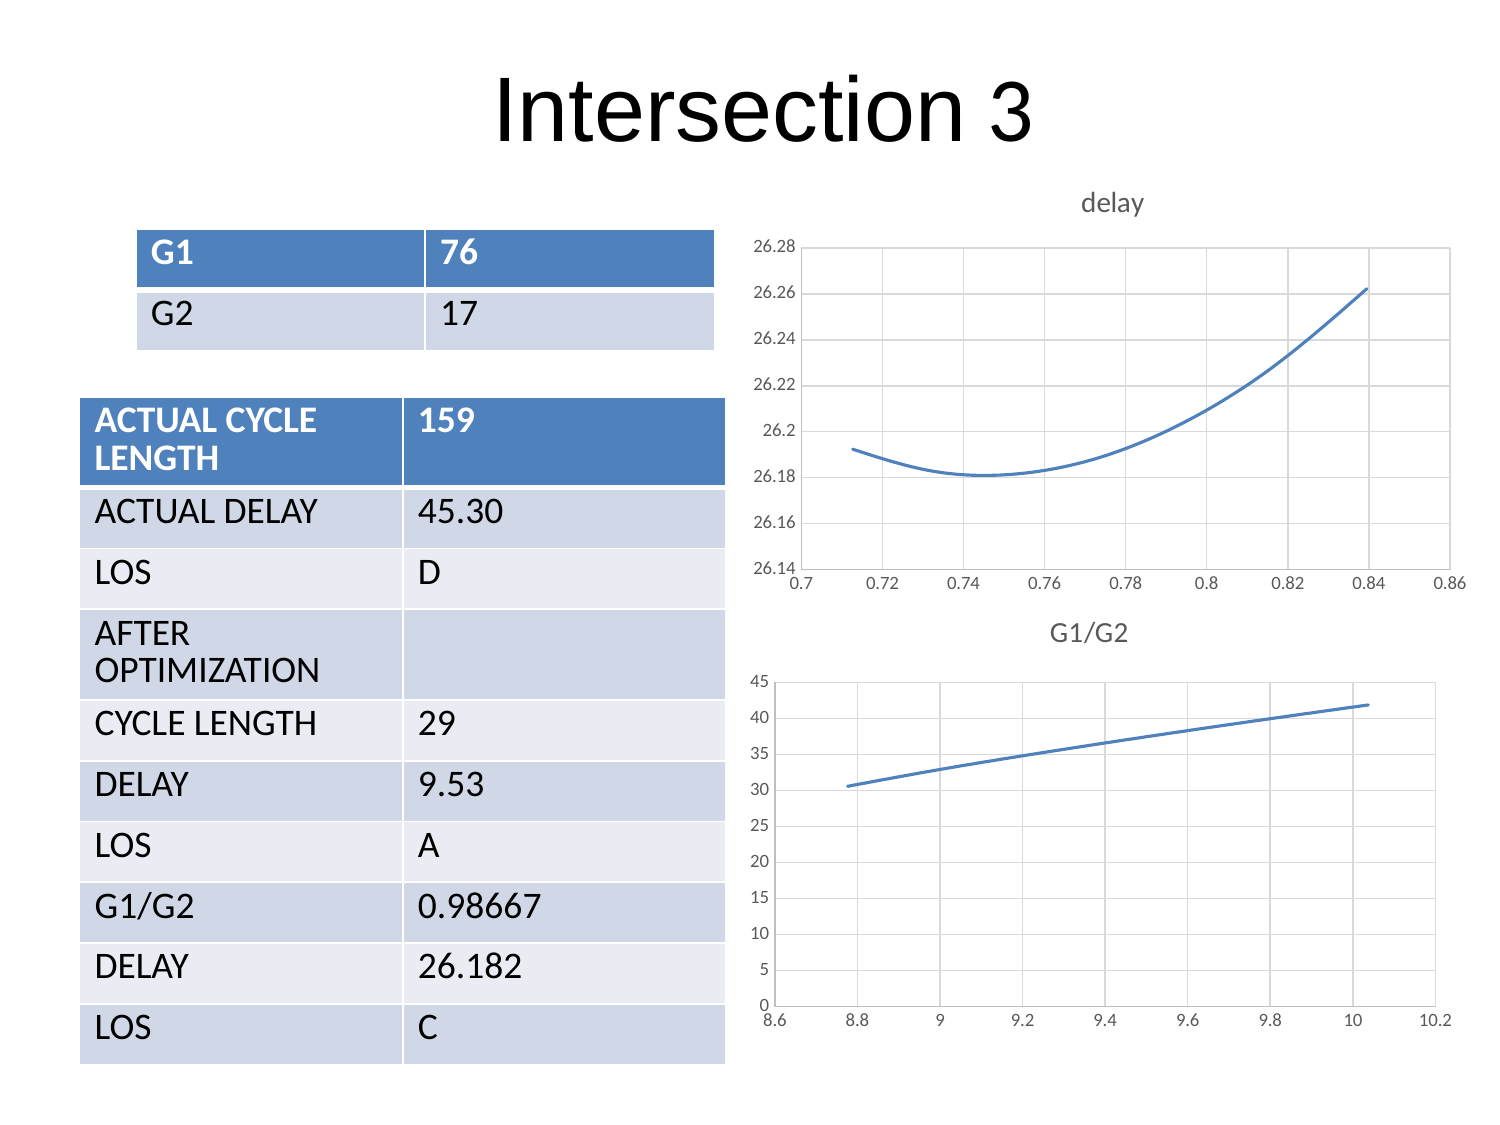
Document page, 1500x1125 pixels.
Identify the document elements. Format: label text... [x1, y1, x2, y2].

table_cell LOS [80, 549, 402, 608]
table_cell 26.182 [404, 944, 709, 1003]
table_cell AFTER OPTIMIZATION [80, 610, 402, 699]
table_cell G1/G2 [80, 883, 402, 942]
table_cell DELAY [80, 762, 402, 821]
table_header 76 [426, 230, 714, 287]
table_cell CYCLE LENGTH [80, 701, 402, 760]
table_cell [404, 610, 709, 699]
table_cell LOS [80, 822, 402, 881]
table_cell C [404, 1005, 725, 1064]
table_header 159 [404, 398, 725, 485]
table_cell A [404, 822, 709, 881]
table_cell 9.53 [404, 762, 709, 821]
table_cell LOS [80, 1005, 402, 1064]
text_box Intersection 3 [88, 42, 1439, 231]
table_header G1 [137, 230, 424, 287]
table_cell 17 [426, 293, 714, 350]
table_cell 29 [404, 701, 709, 760]
table_header ACTUAL CYCLE LENGTH [80, 398, 402, 485]
table_cell D [404, 549, 725, 608]
table_cell ACTUAL DELAY [80, 490, 402, 548]
table_cell G2 [137, 293, 424, 350]
table_cell DELAY [80, 944, 402, 1003]
chart [714, 164, 1489, 1045]
table_cell 0.98667 [404, 883, 709, 942]
table_cell 45.30 [404, 490, 725, 548]
